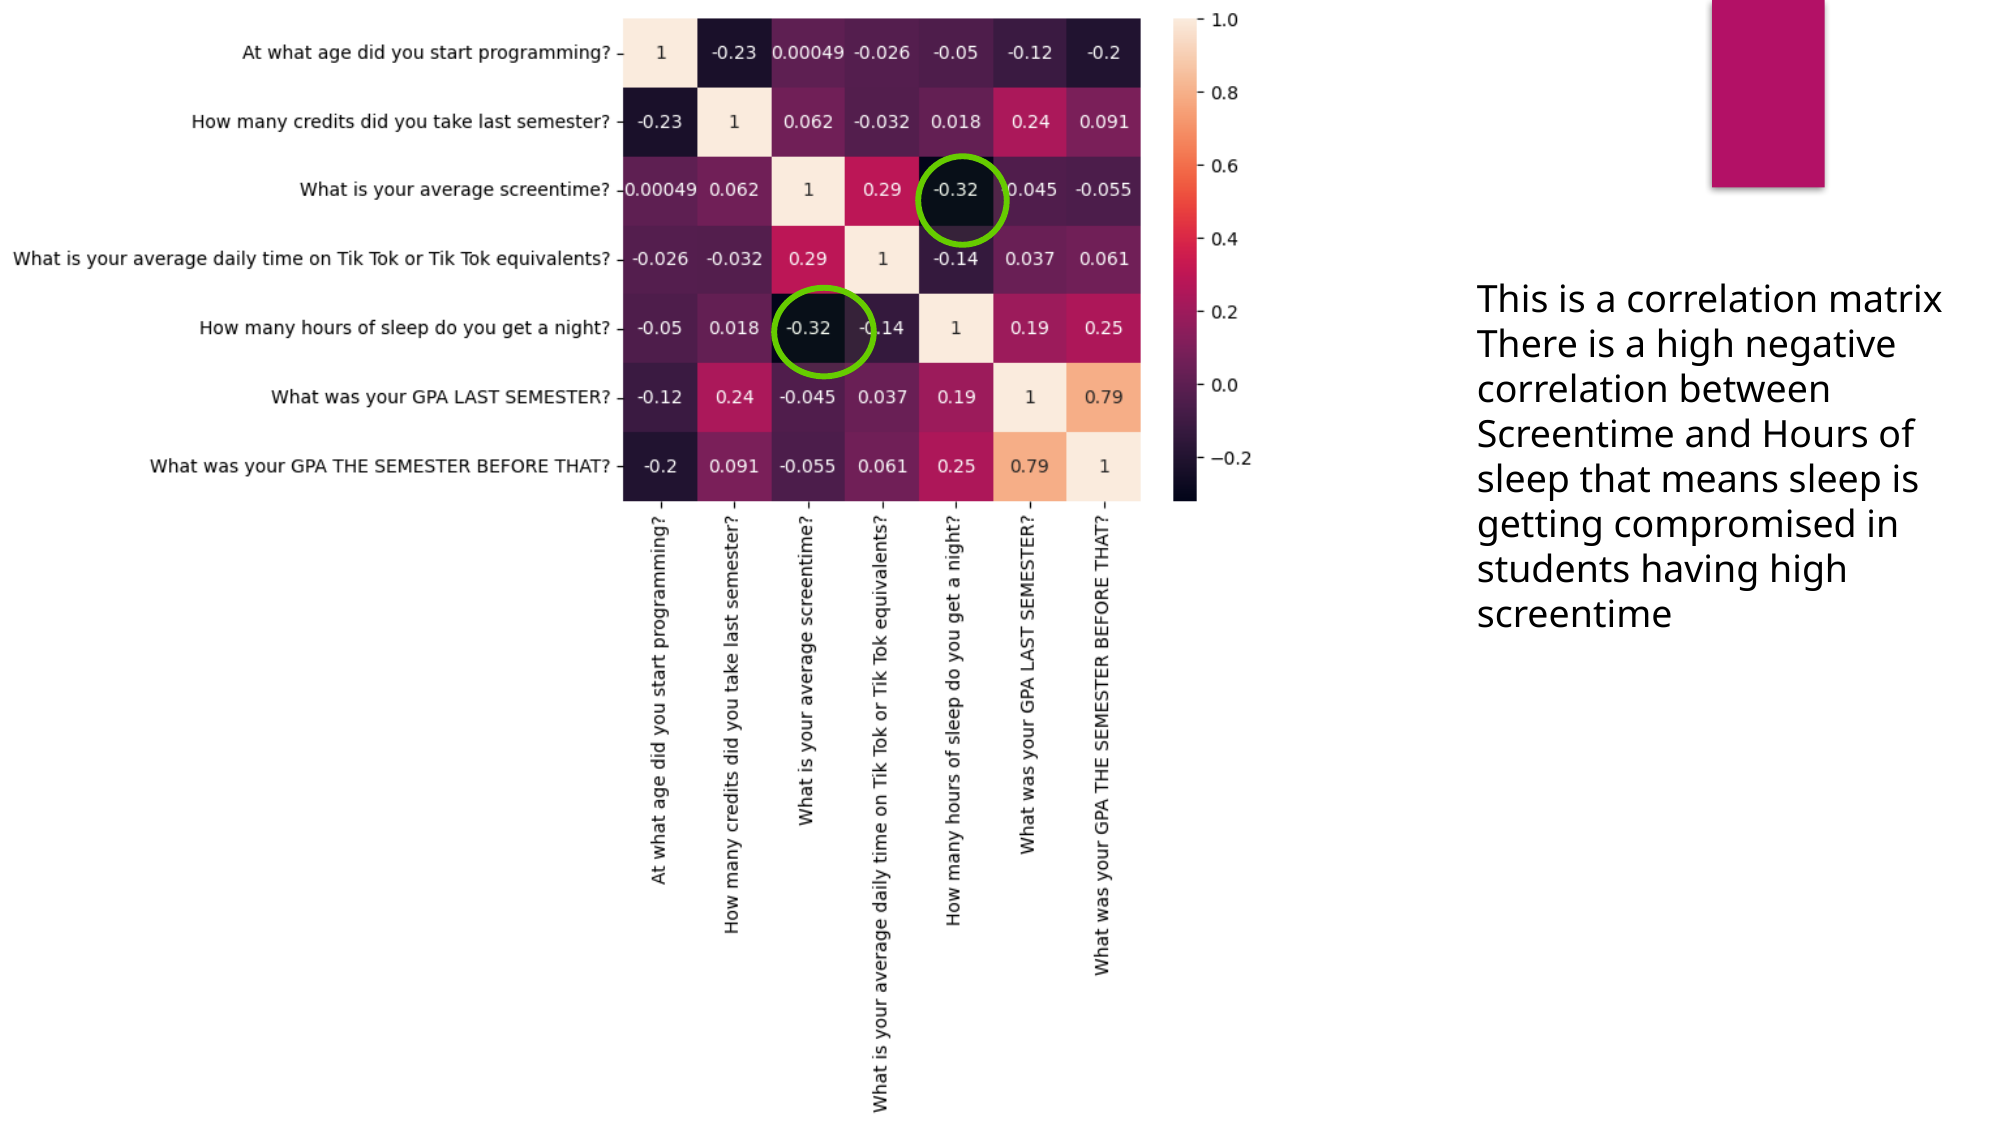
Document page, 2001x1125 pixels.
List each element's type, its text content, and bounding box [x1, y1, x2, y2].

picture [0, 0, 1266, 1125]
text_box This is a correlation matrix There is a high negative correlation between Screentime and Hours of sleep that means sleep is getting compromised in students having high screentime [1462, 267, 1996, 643]
